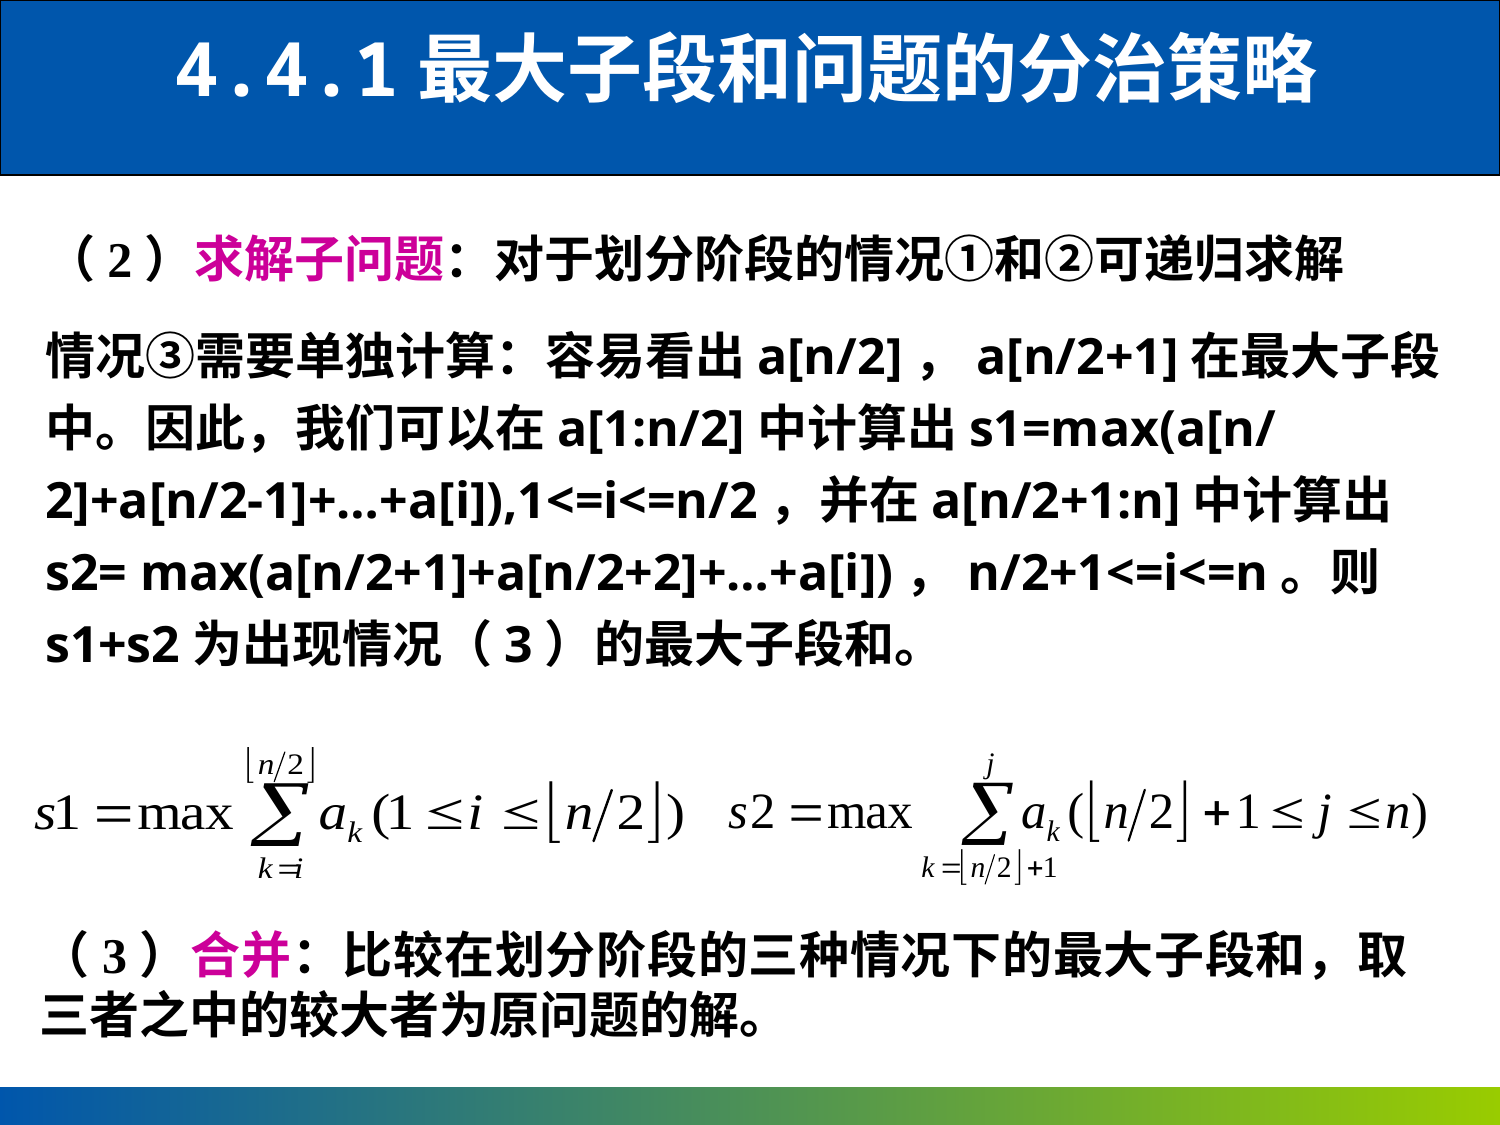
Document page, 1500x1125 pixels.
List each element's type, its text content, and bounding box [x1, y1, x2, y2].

text_box （3）合并：比较在划分阶段的三种情况下的最大子段和，取三者之中的较大者为原问题的解。 [24, 915, 1423, 1051]
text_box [719, 739, 1439, 897]
text_box 4.4.1最大子段和问题的分治策略 [159, 13, 1500, 119]
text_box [24, 739, 696, 890]
text_box （2）求解子问题：对于划分阶段的情况①和②可递归求解 情况③需要单独计算：容易看出a[n/2]，a[n/2+1]在最大子段中。因此，我们可以在a[1:n/2]中计算出s1=max(a[n/2]+a[n/2-1]+…+a[i]),1<=i<=n/2，并在a[n/2+1:n]中计算出s2= max(a[n/2+1]+a[n/2+2]+…+a[i])，n/2+1<=i<=n。则s1+s2为出现情况（3）的最大子段和。 [30, 208, 1491, 680]
